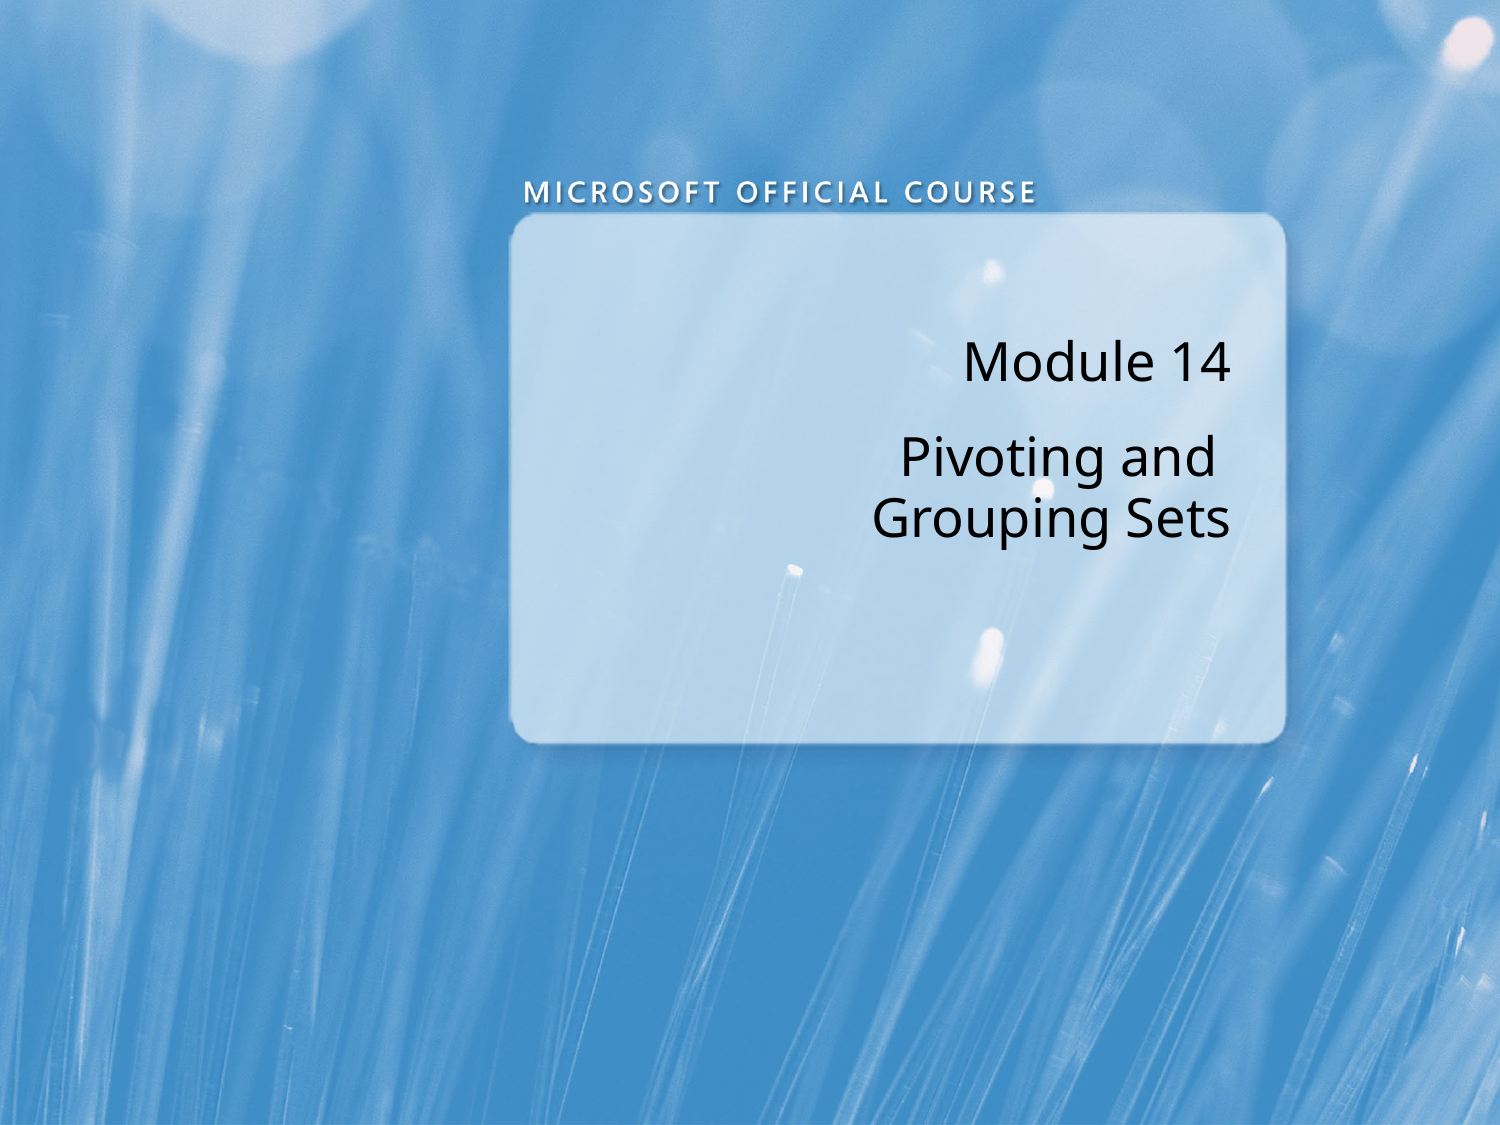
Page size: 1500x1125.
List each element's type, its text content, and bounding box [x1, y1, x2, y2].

subtitle Module 14 Pivoting and Grouping Sets [565, 324, 1248, 612]
picture [0, 0, 1500, 1125]
